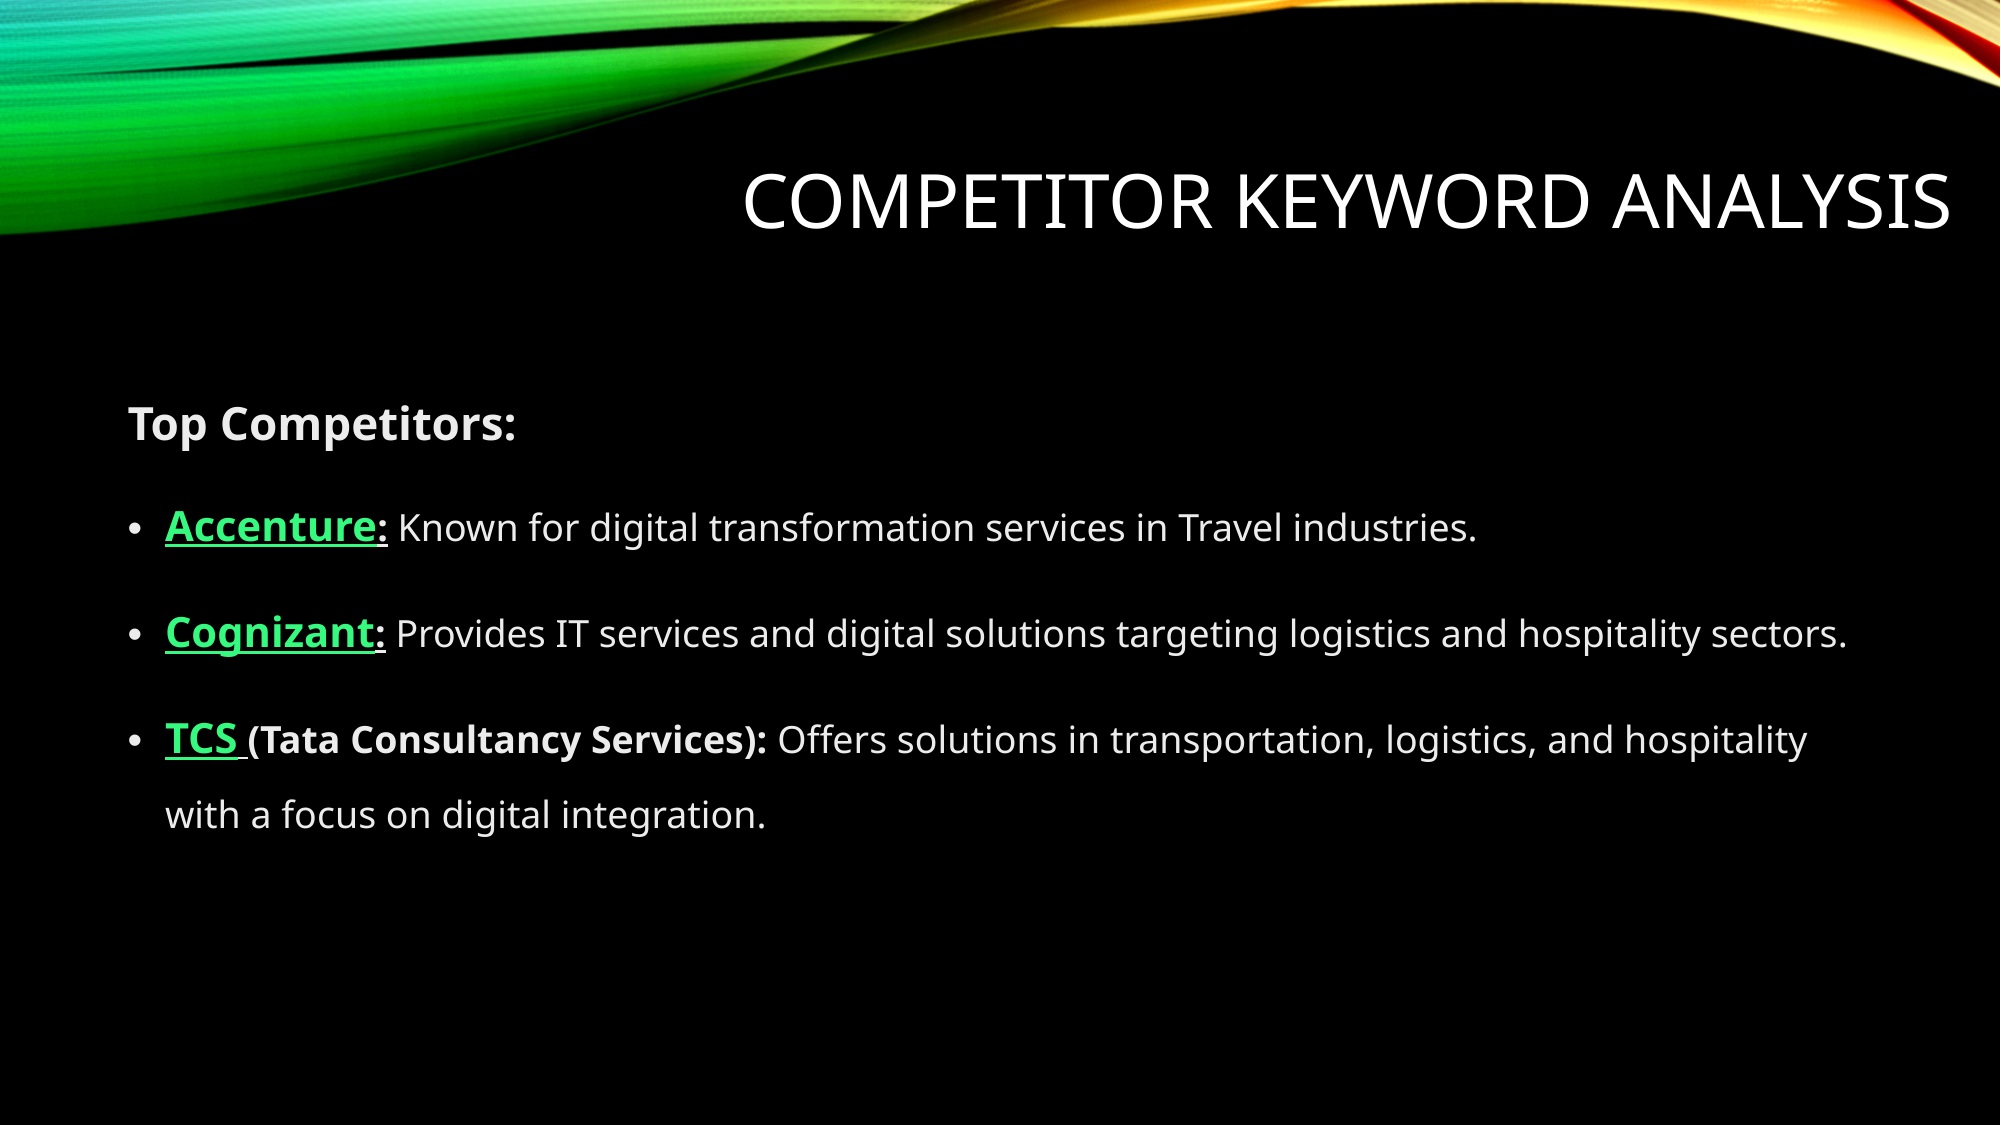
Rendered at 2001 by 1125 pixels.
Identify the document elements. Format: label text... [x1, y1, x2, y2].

picture [0, 0, 2000, 237]
title COMPETITOR KEYWORD ANALYSIS [555, 97, 1969, 311]
list Top Competitors: Accenture: Known for digital transformation services in Travel industries. Cognizant: Provides IT services and digital solutions targeting logistics and hospitality sectors. TCS (Tata Consultancy Services): Offers solutions in transportation, logistics, and hospitality with a focus on digital integration. [112, 360, 1888, 1021]
